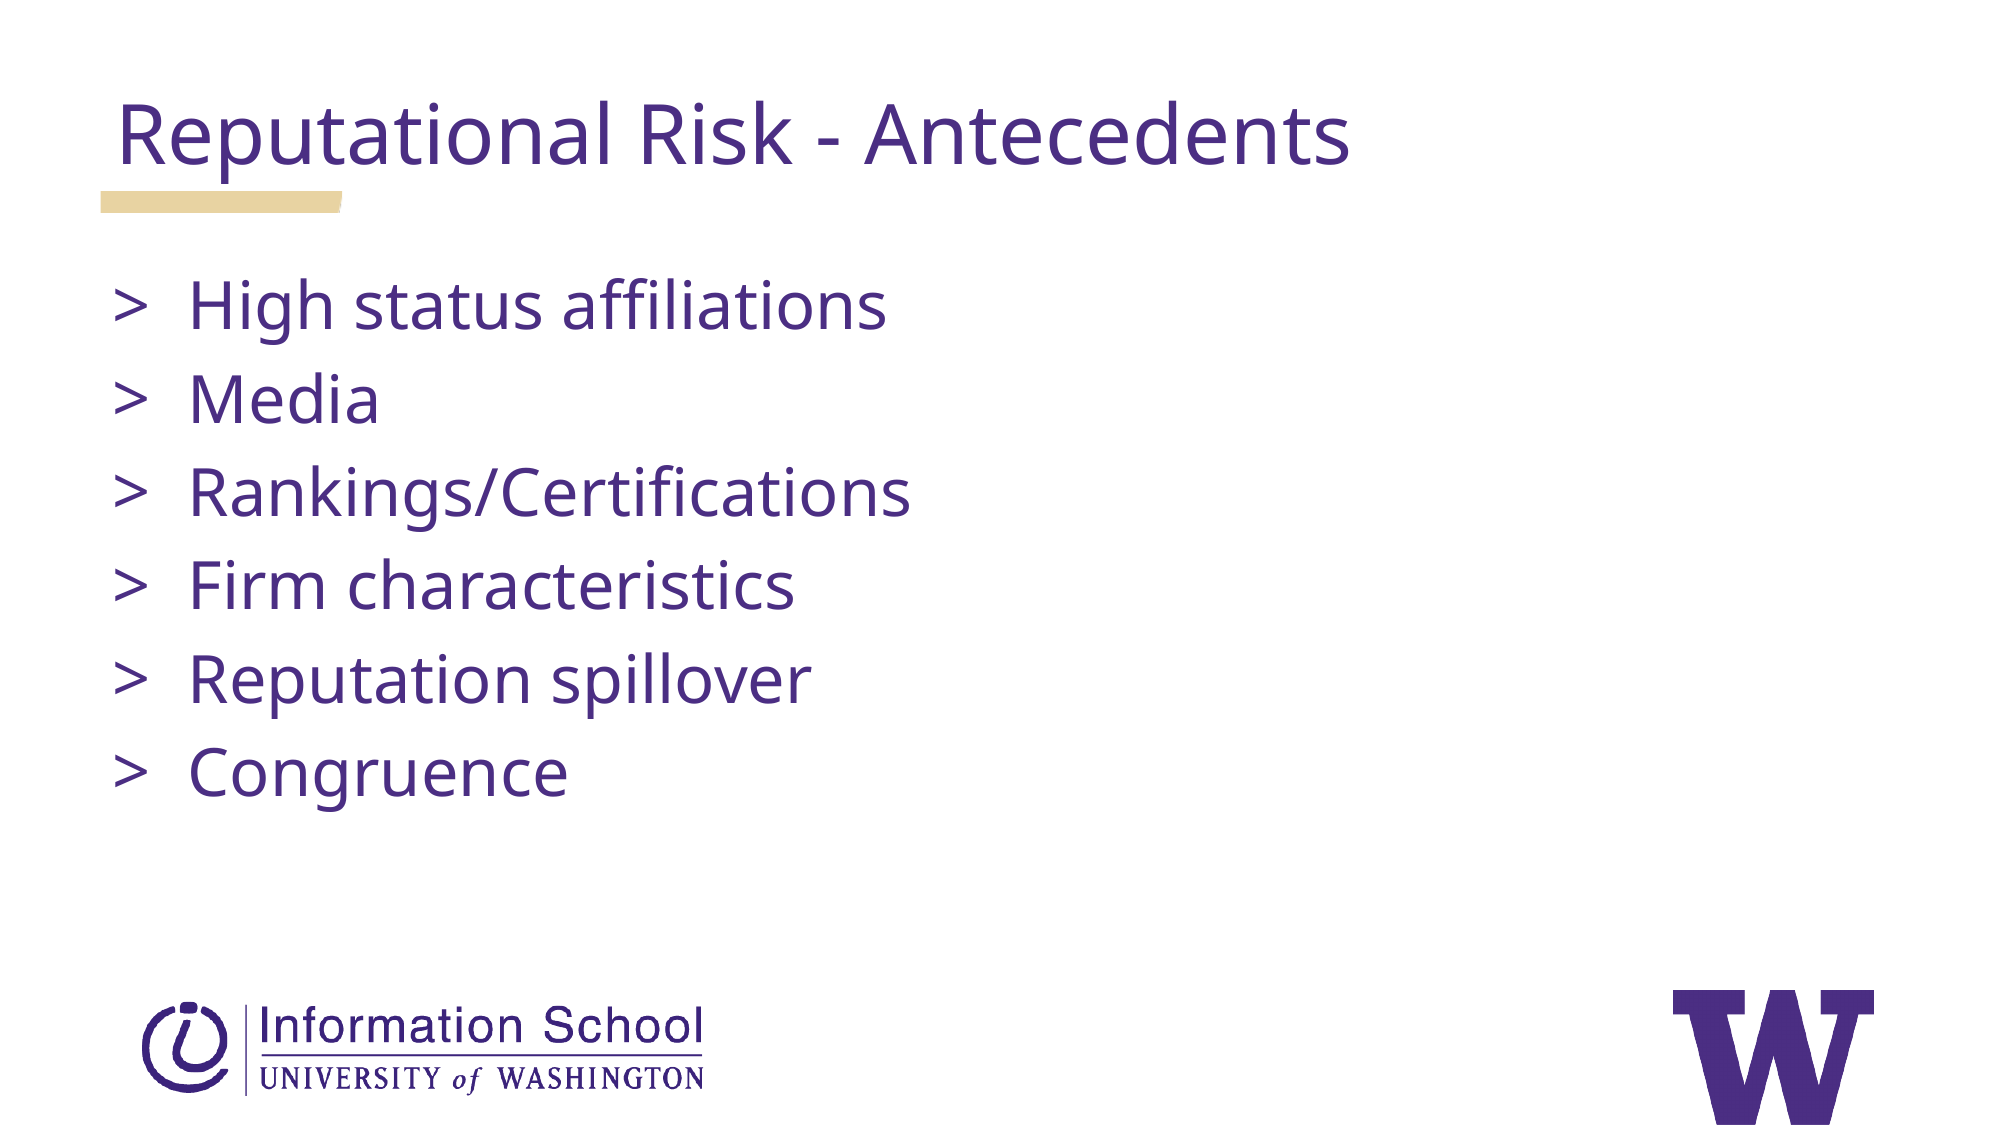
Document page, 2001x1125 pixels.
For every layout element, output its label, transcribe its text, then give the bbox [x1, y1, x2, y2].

list High status affiliations Media Rankings/Certifications Firm characteristics Reputation spillover Congruence [97, 256, 1891, 774]
picture [1673, 990, 1874, 1125]
picture [128, 987, 736, 1109]
list Reputational Risk - Antecedents [100, 81, 1891, 190]
